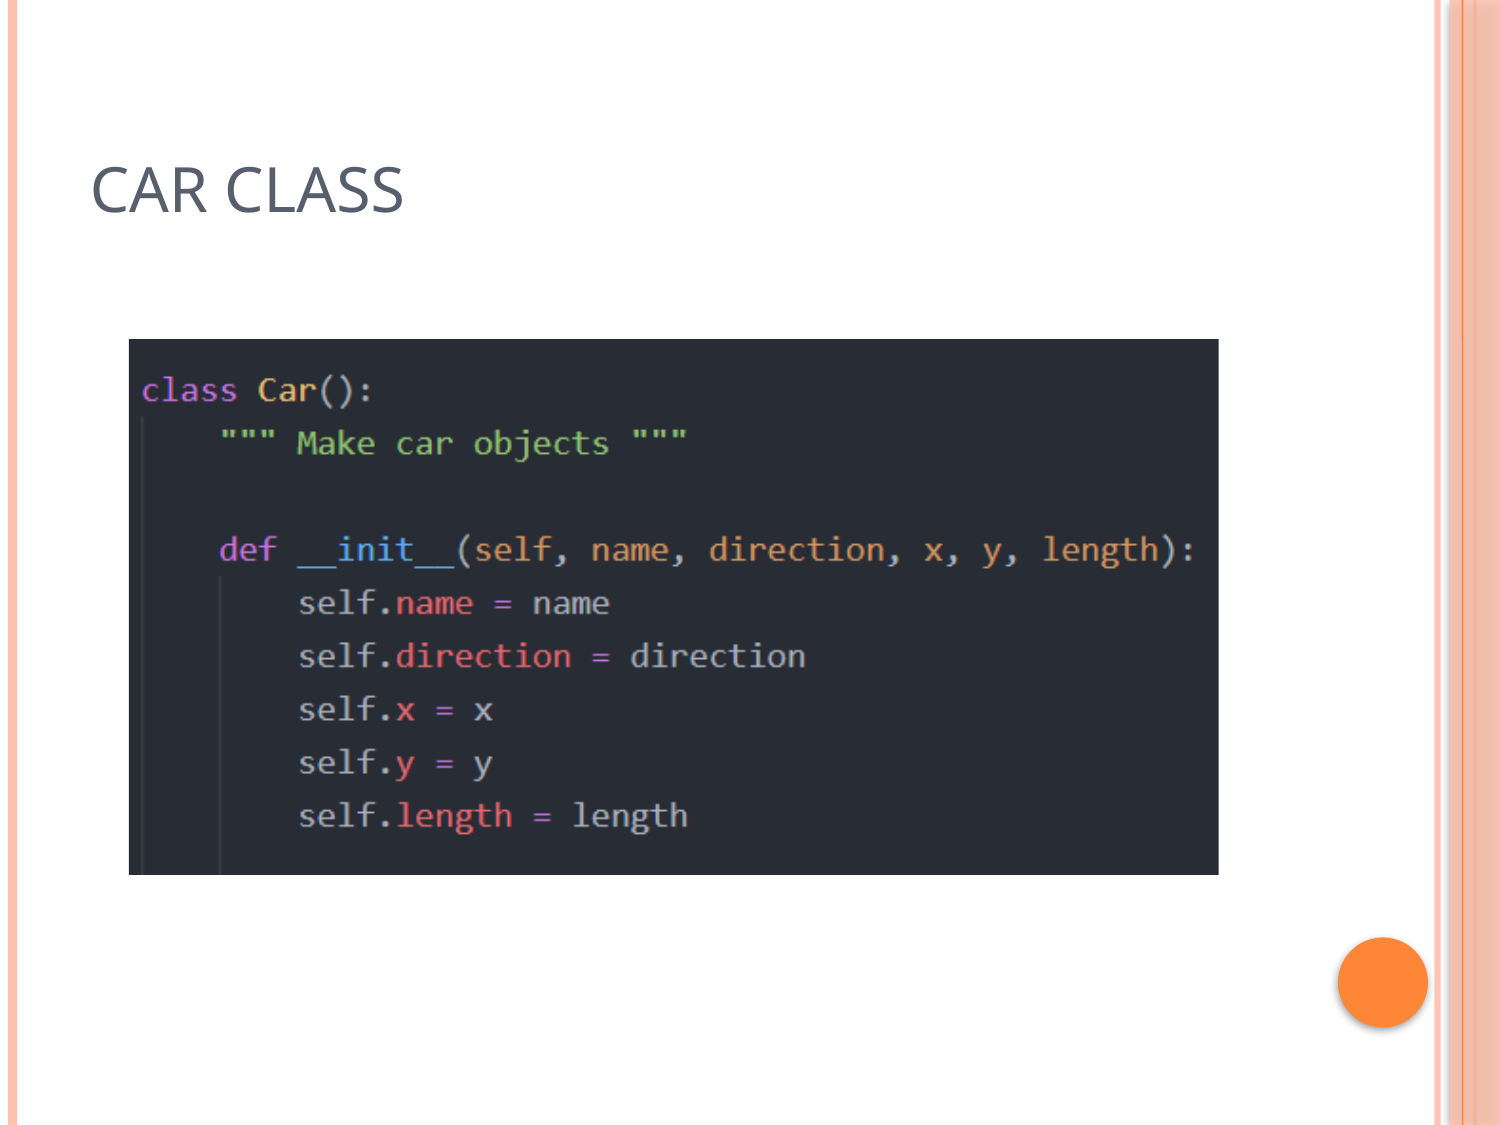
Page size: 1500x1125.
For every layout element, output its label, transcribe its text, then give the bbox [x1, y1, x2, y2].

picture [128, 339, 1220, 875]
title Car Class [75, 45, 1300, 233]
